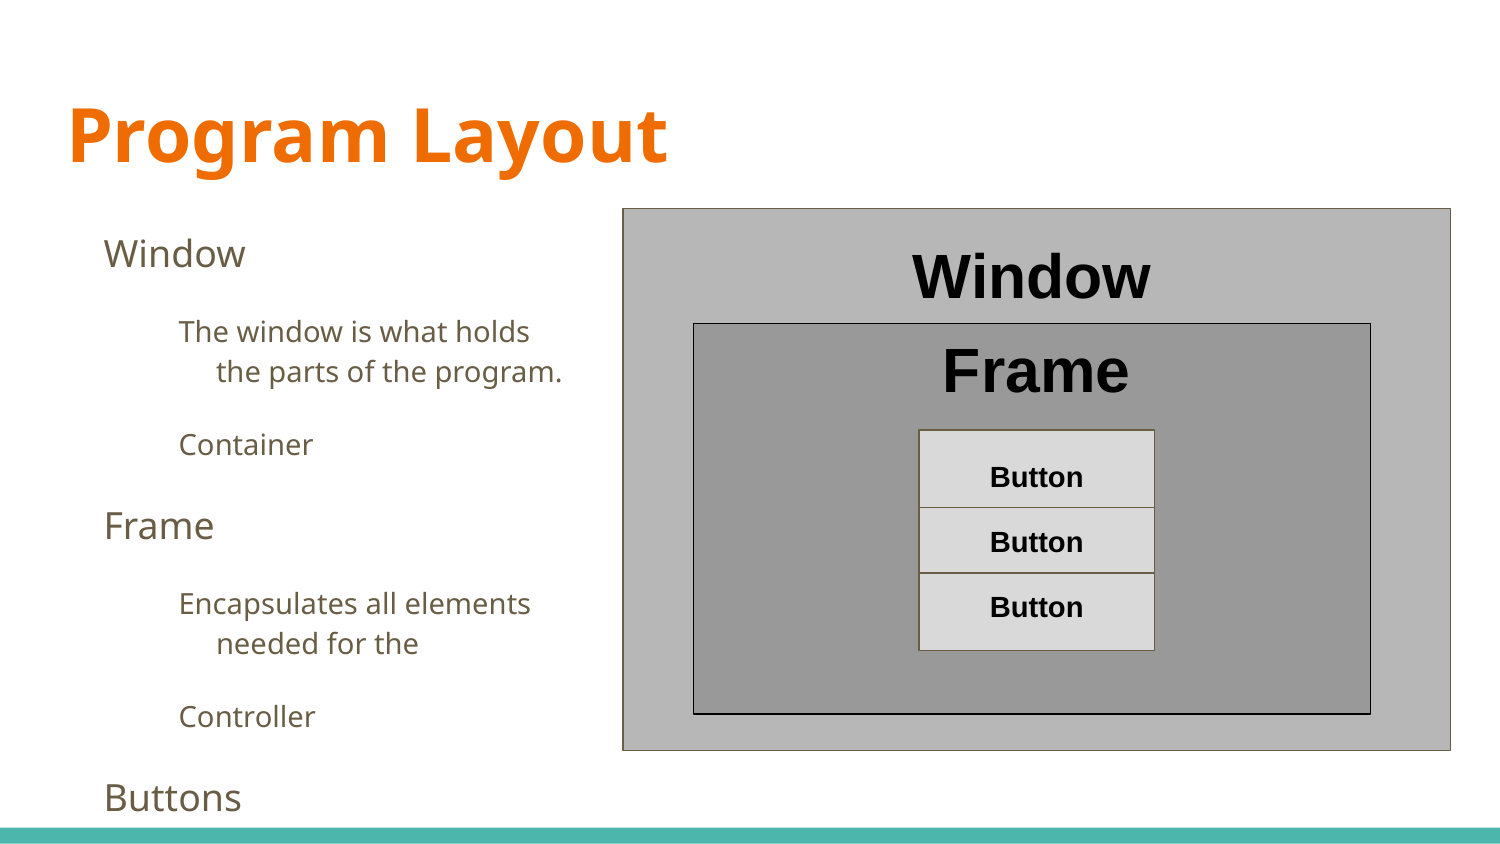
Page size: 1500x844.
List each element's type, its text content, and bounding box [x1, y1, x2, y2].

text_box Window [869, 221, 1195, 299]
text_box [918, 573, 1155, 651]
text_box Button [967, 443, 1106, 495]
text_box [918, 507, 1155, 573]
title Program Layout [51, 72, 1451, 189]
text_box Button [967, 573, 1106, 624]
text_box Button [967, 508, 1106, 559]
text_box [918, 430, 1155, 507]
list Window The window is what holds the parts of the program. Container Frame Encapsulates all elements needed for the Controller Buttons Specially designed buttons are made for each individual frame Widgets [51, 207, 599, 750]
text_box Frame [873, 314, 1200, 393]
text_box [693, 323, 1371, 714]
text_box [622, 208, 1451, 751]
